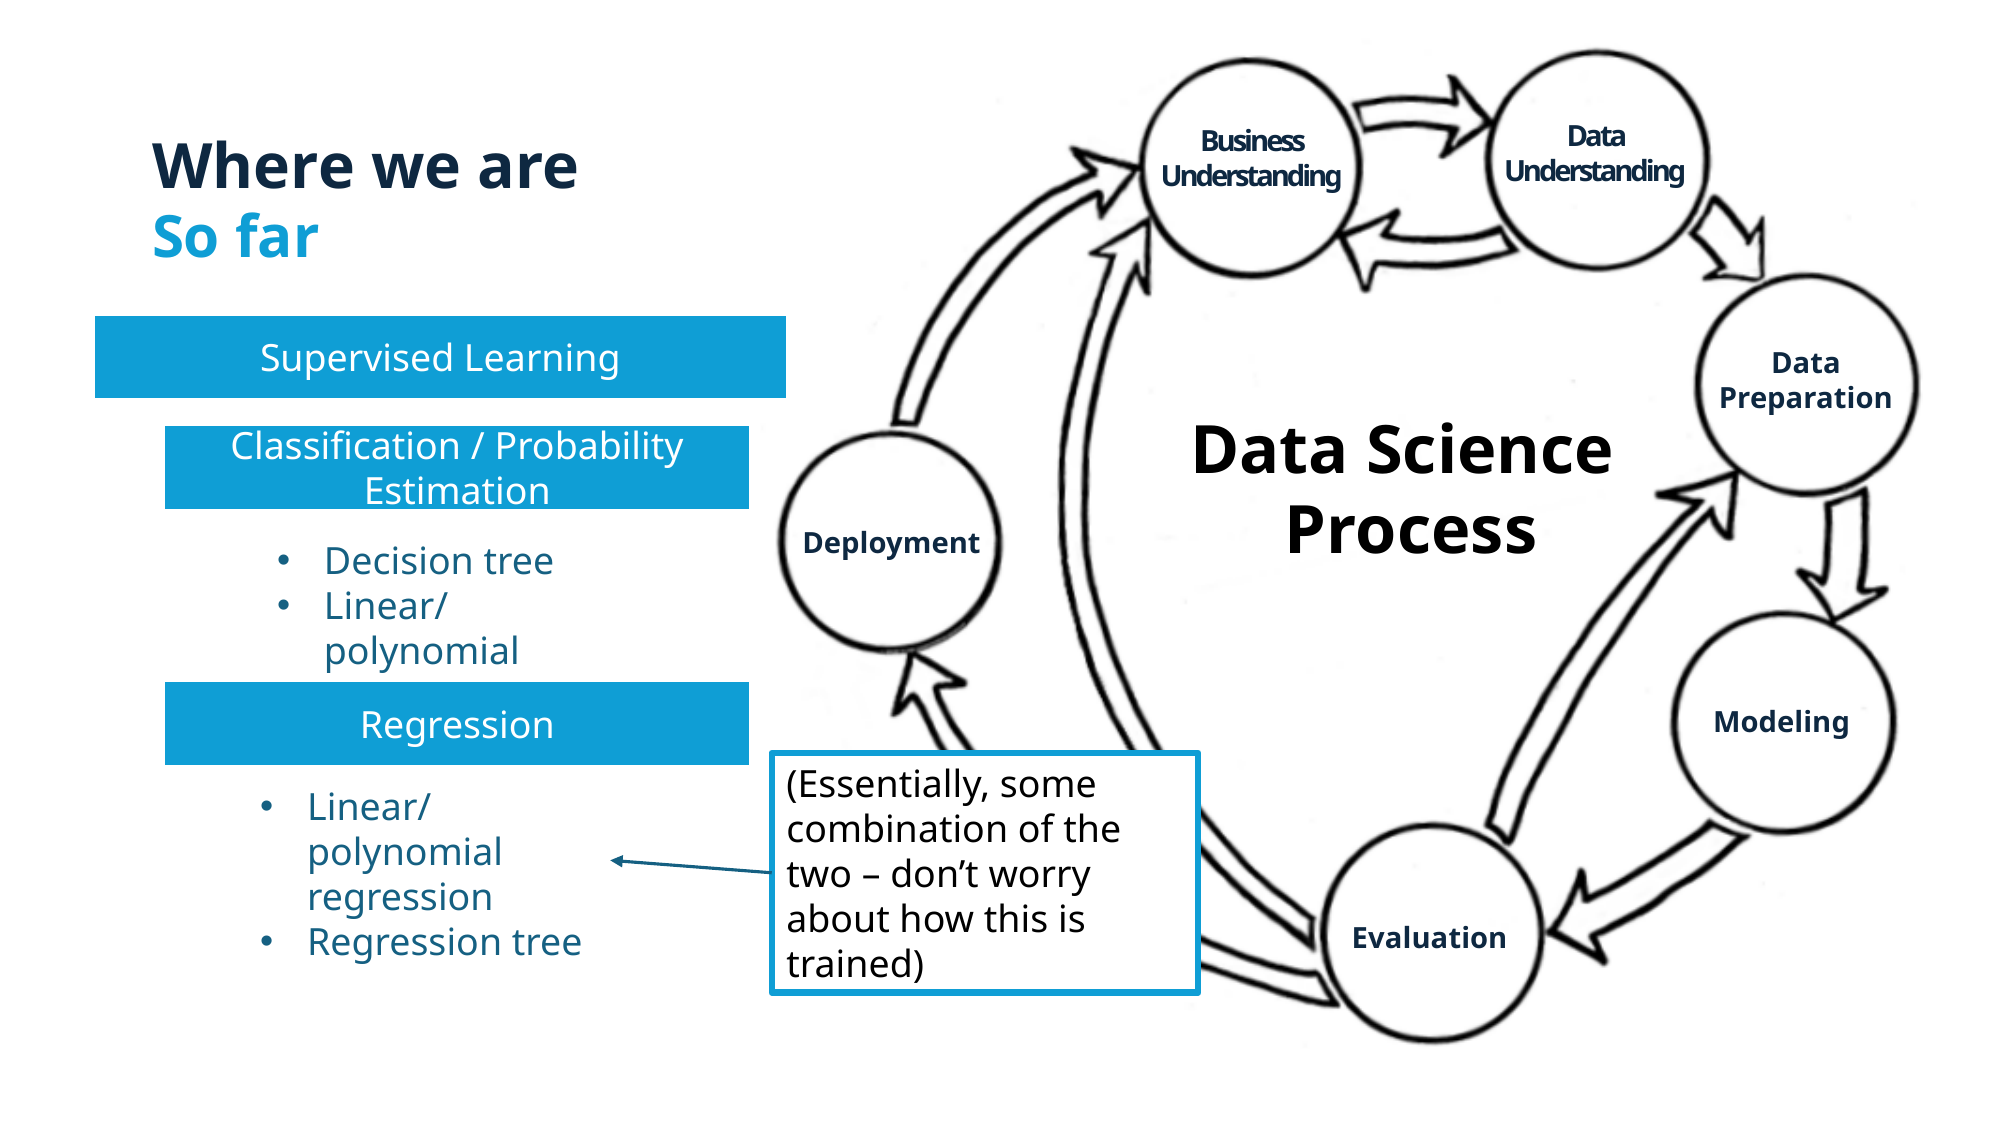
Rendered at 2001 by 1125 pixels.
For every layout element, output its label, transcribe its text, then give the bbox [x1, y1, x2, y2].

text_box So far [137, 191, 460, 277]
text_box Decision tree Linear/ polynomial logistic regression [262, 529, 653, 679]
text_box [609, 850, 773, 861]
text_box Supervised Learning [92, 312, 754, 401]
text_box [754, 26, 1951, 1055]
title Where we are [137, 59, 754, 278]
text_box Classification / Probability Estimation [162, 423, 753, 512]
text_box Regression [162, 679, 753, 768]
text_box Linear/polynomial regression Regression tree [245, 775, 636, 971]
